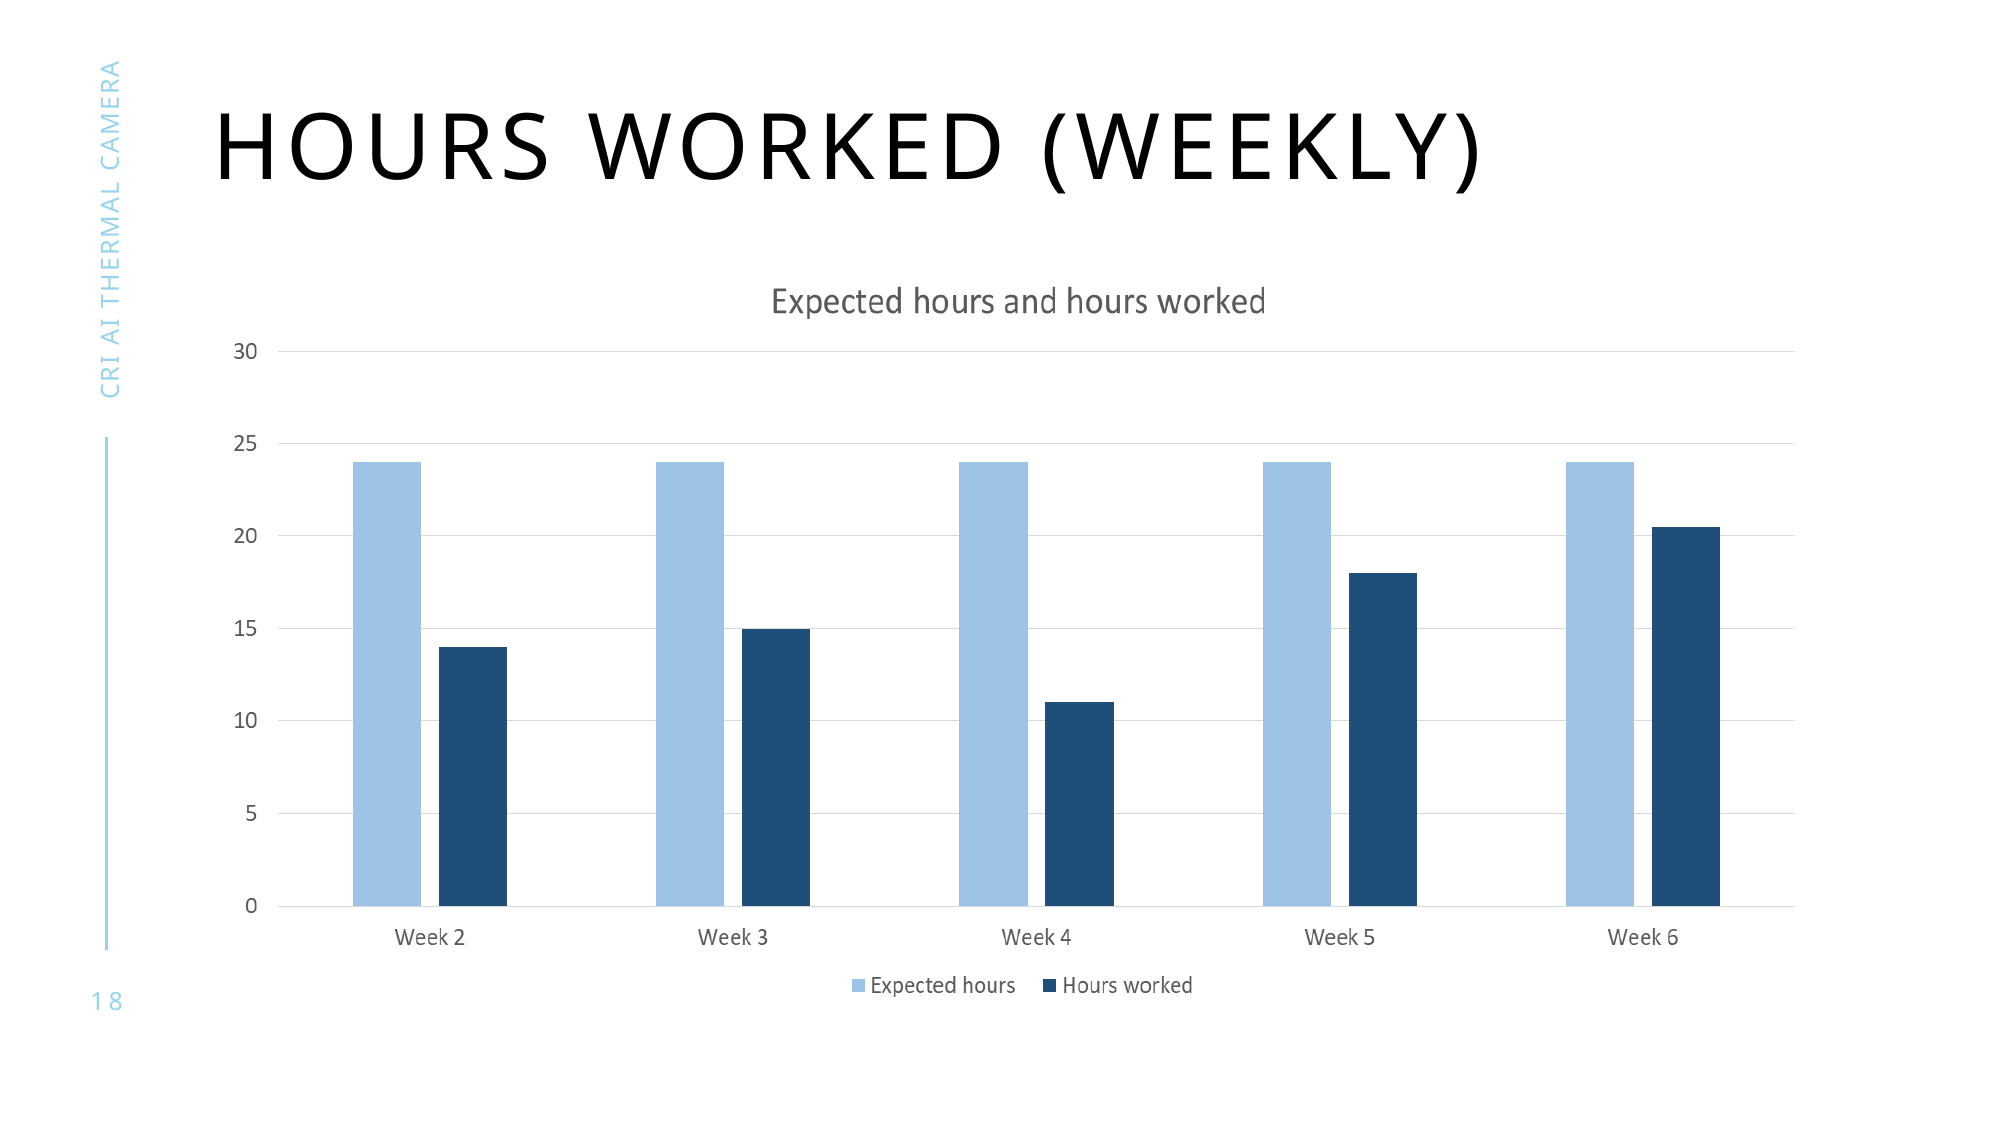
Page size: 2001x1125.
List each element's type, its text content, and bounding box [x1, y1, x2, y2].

footer CRI AI THERMAL CAMERA [90, 48, 127, 400]
slide_number 18 [68, 987, 144, 1018]
title Hours worked (weekly) [212, 99, 1863, 250]
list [220, 260, 1816, 1019]
